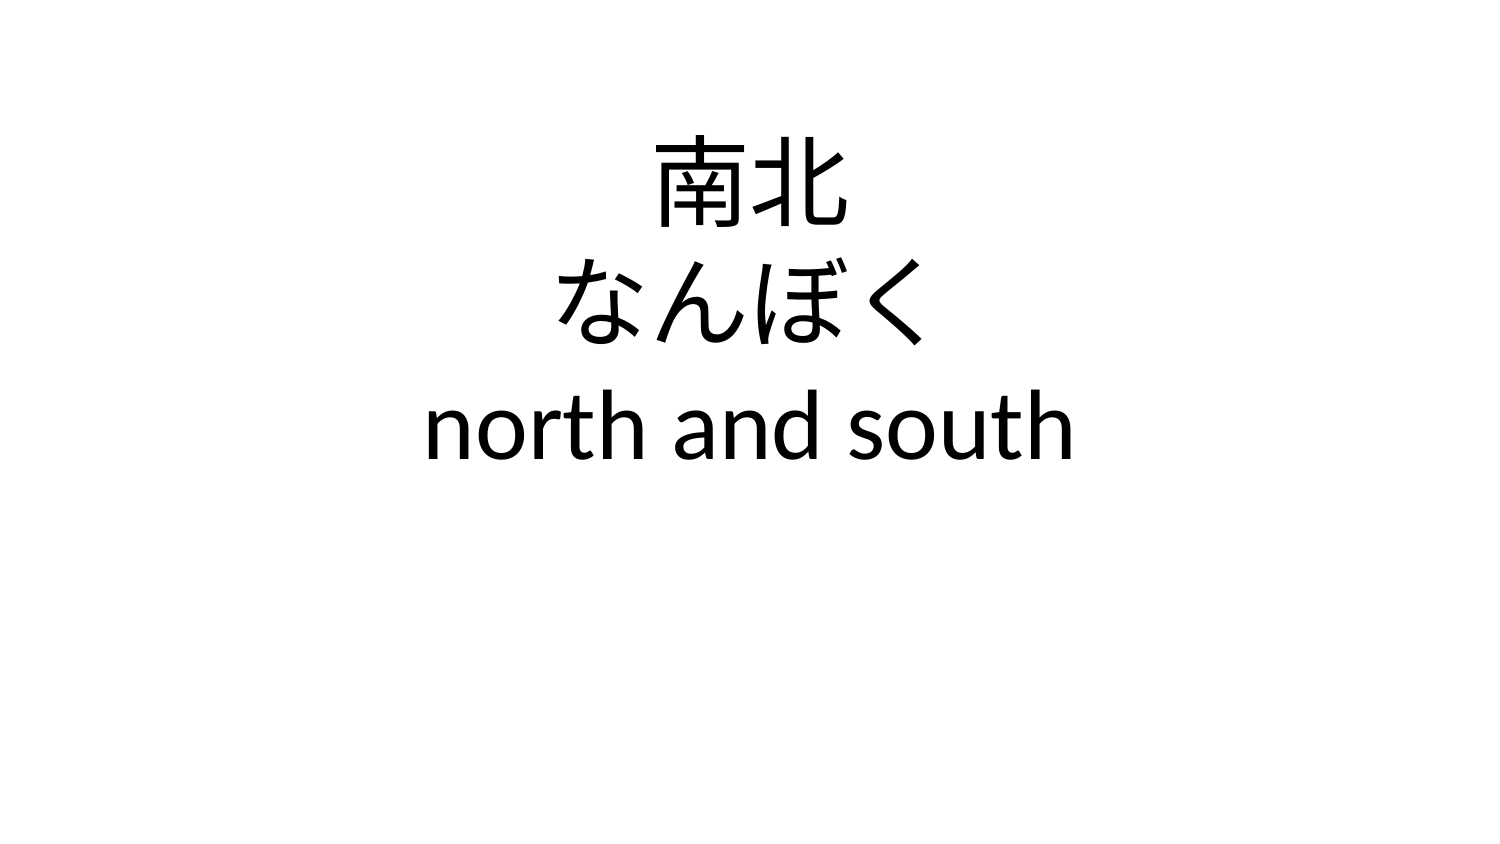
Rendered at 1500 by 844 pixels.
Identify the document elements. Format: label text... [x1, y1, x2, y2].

text_box 南北 なんぼく north and south [0, 149, 1500, 450]
